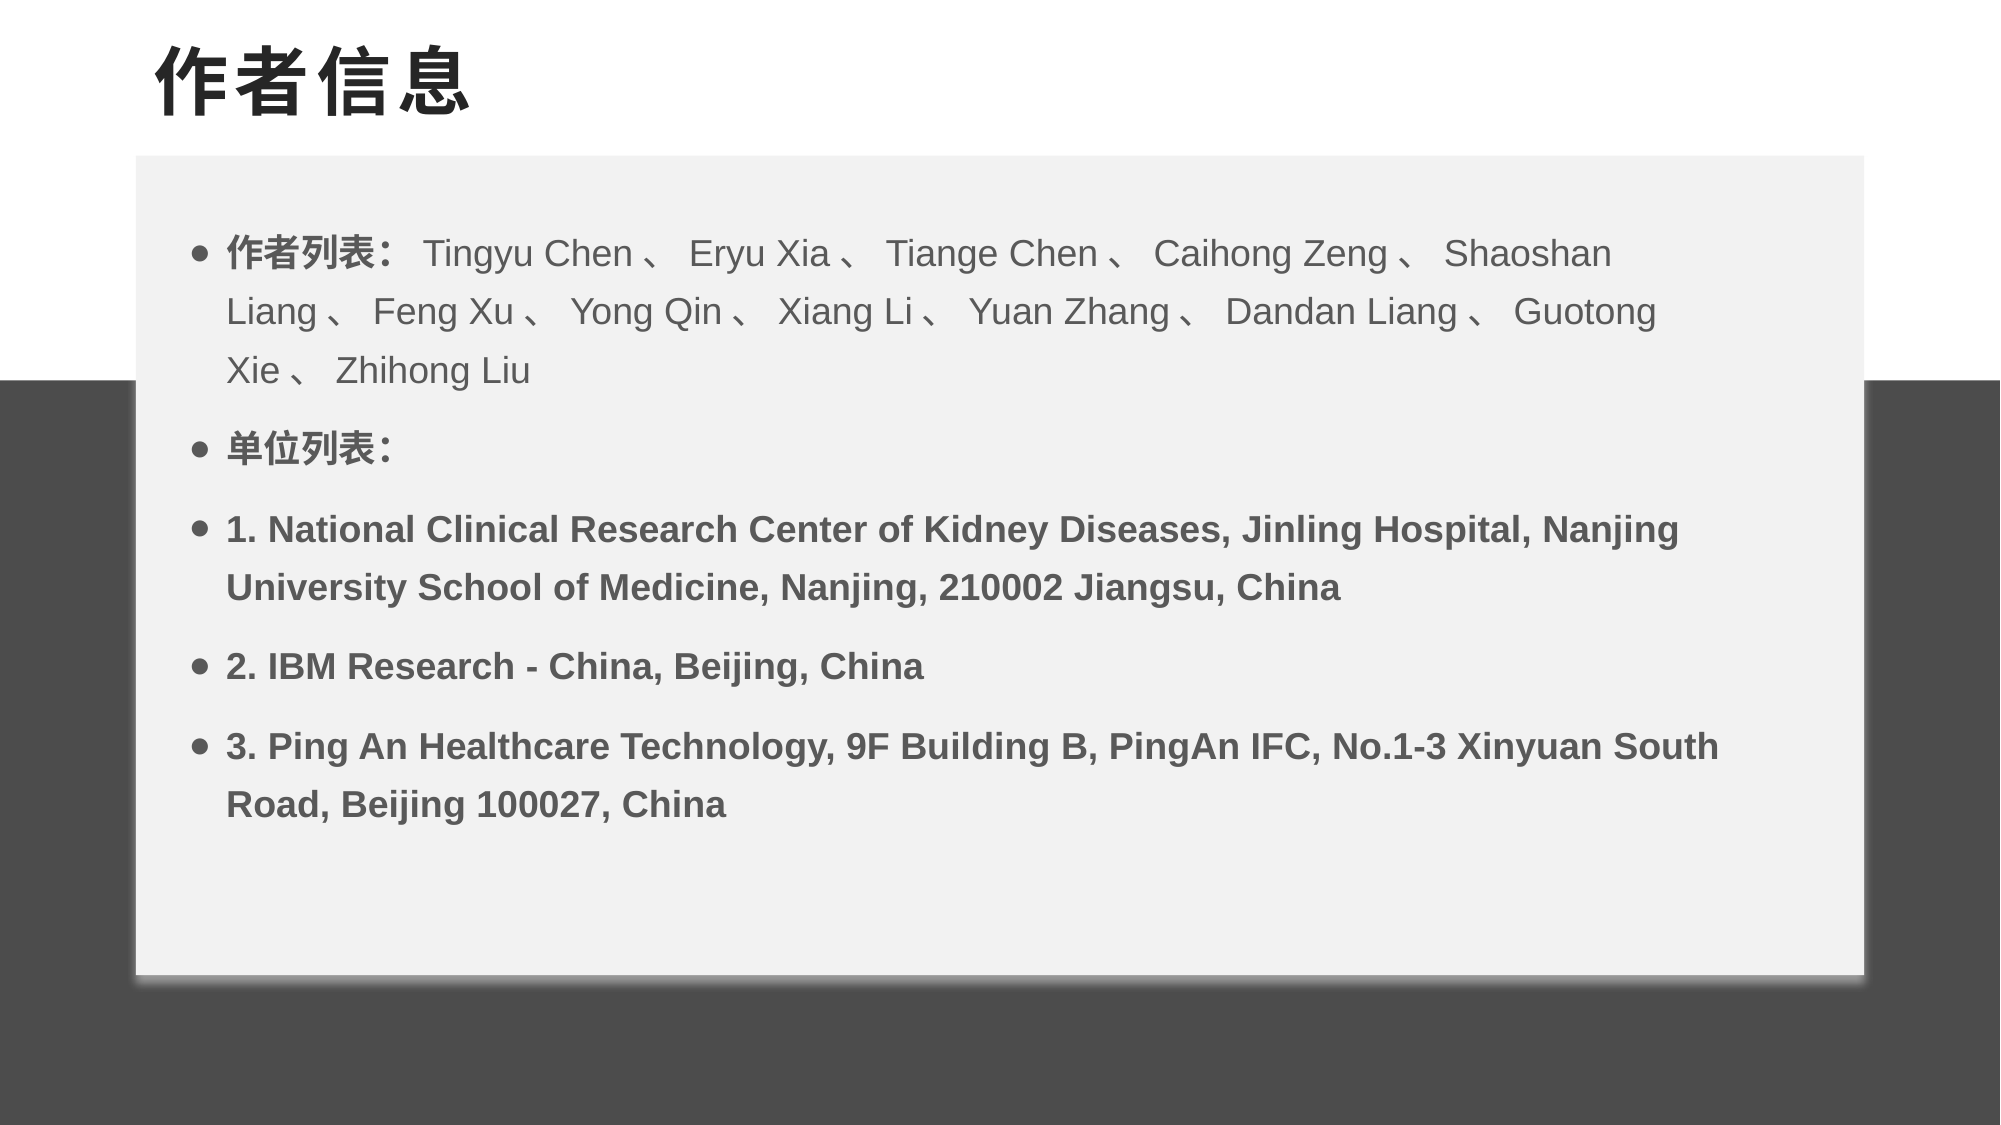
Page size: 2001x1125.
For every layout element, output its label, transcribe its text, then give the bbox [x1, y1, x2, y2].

title 作者信息 [138, 21, 1861, 138]
list 作者列表：Tingyu Chen、Eryu Xia、Tiange Chen、Caihong Zeng、Shaoshan Liang、Feng Xu、Yong Qin、Xiang Li、Yuan Zhang、Dandan Liang、Guotong Xie、Zhihong Liu 单位列表： 1. National Clinical Research Center of Kidney Diseases, Jinling Hospital, Nanjing University School of Medicine, Nanjing, 210002 Jiangsu, China 2. IBM Research - China, Beijing, China 3. Ping An Healthcare Technology, 9F Building B, PingAn IFC, No.1-3 Xinyuan South Road, Beijing 100027, China [174, 207, 1825, 917]
